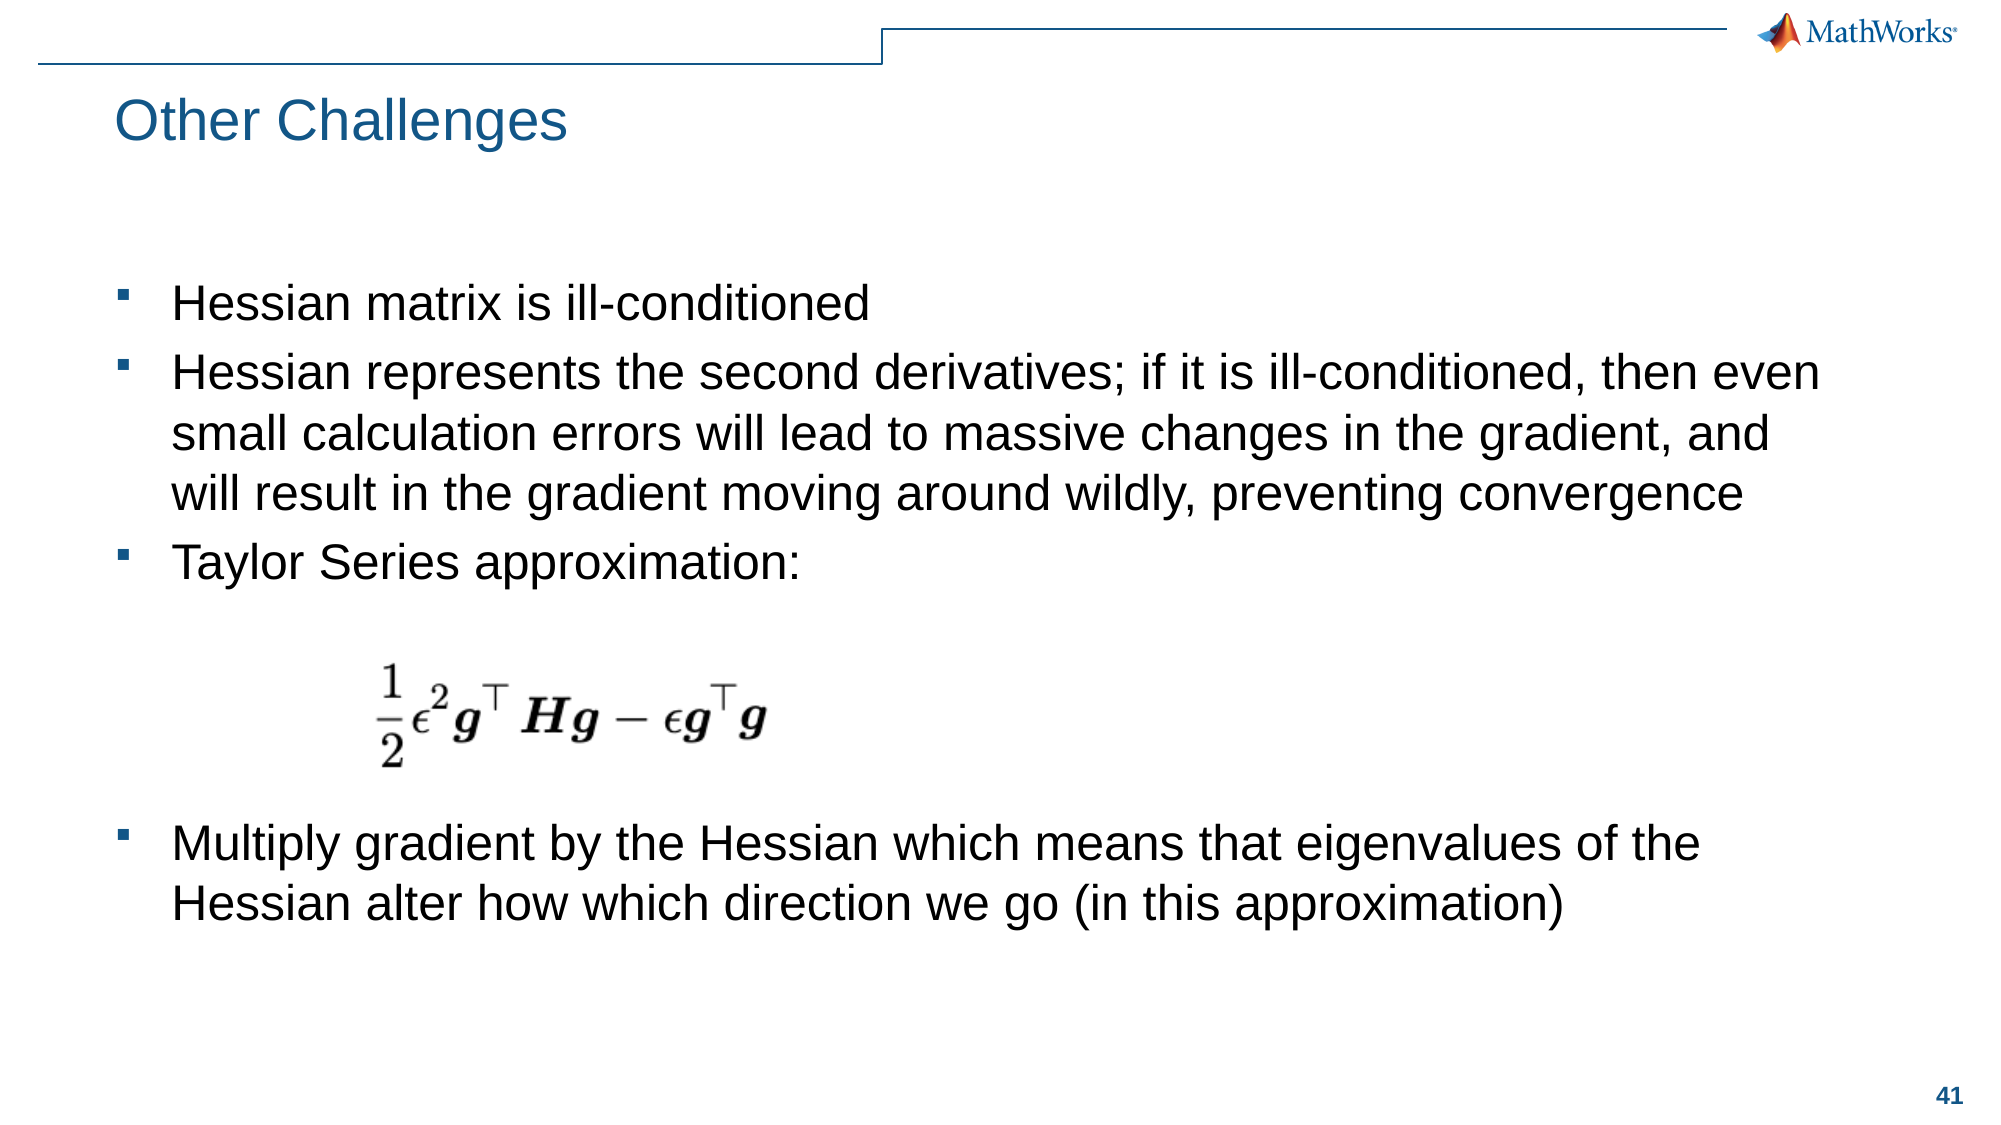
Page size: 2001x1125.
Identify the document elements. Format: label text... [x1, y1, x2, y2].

list Hessian matrix is ill-conditioned Hessian represents the second derivatives; if it is ill-conditioned, then even small calculation errors will lead to massive changes in the gradient, and will result in the gradient moving around wildly, preventing convergence Taylor Series approximation: Multiply gradient by the Hessian which means that eigenvalues of the Hessian alter how which direction we go (in this approximation) [99, 262, 1867, 1025]
picture [1751, 3, 1970, 63]
title Other Challenges [99, 75, 1867, 238]
picture [287, 624, 941, 791]
